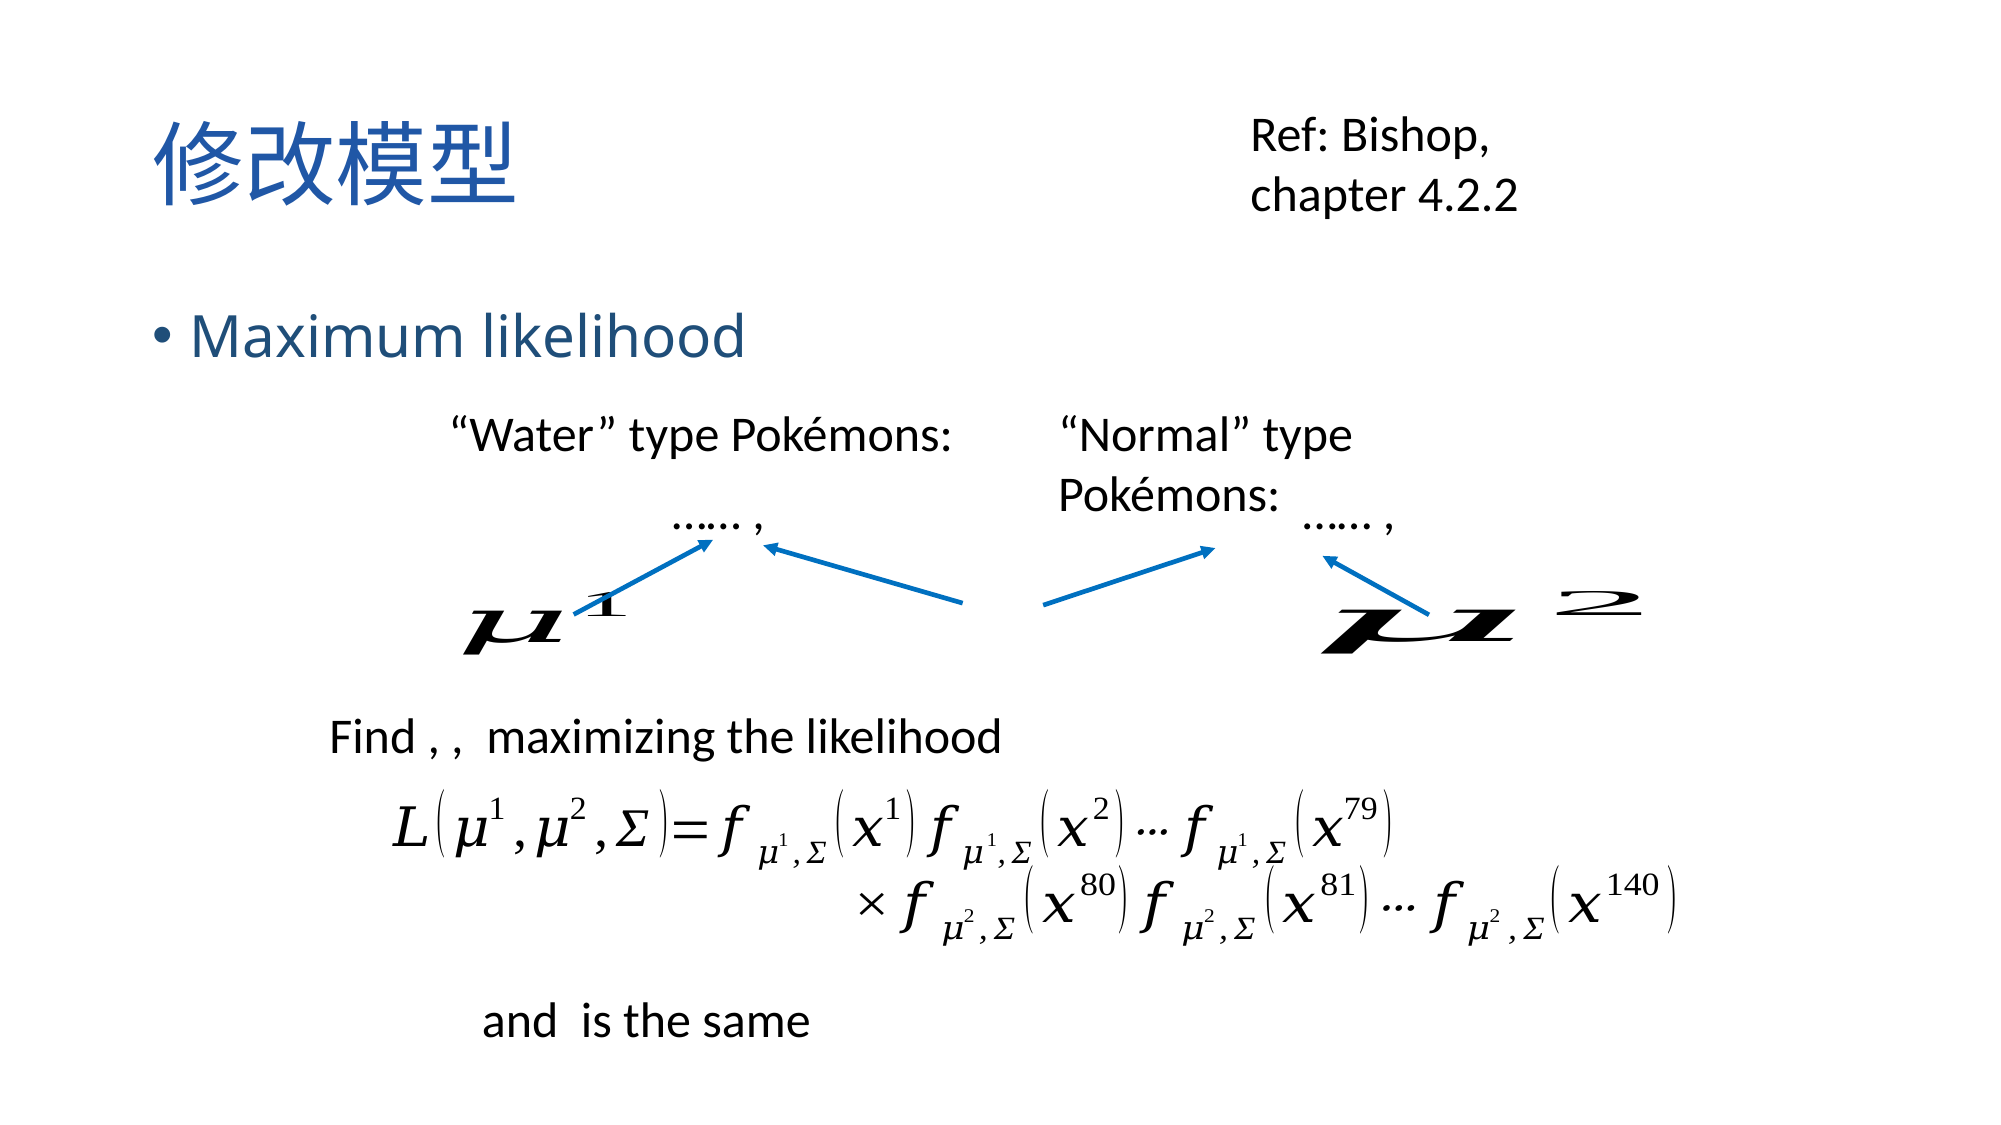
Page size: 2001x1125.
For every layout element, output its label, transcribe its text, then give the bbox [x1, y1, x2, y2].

list Maximum likelihood [137, 299, 1863, 1014]
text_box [1322, 555, 1429, 615]
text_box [1043, 547, 1216, 606]
text_box Ref: Bishop, chapter 4.2.2 [1235, 94, 1585, 229]
text_box “Water” type Pokémons: [433, 393, 993, 469]
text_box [573, 540, 713, 615]
title 修改模型 [137, 59, 1863, 278]
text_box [763, 545, 963, 604]
text_box “Normal” type Pokémons: [1043, 393, 1602, 529]
